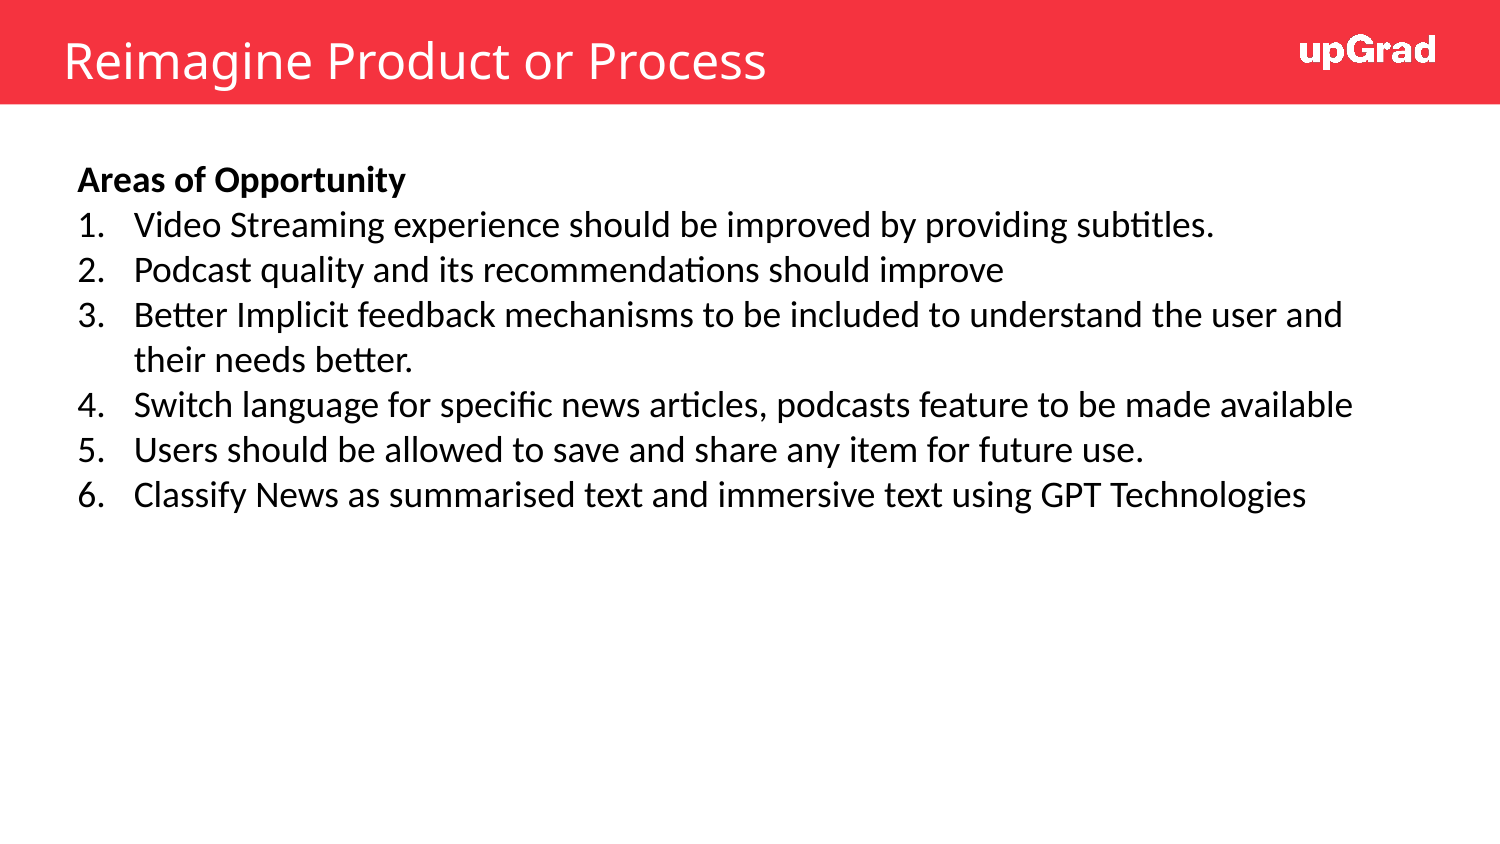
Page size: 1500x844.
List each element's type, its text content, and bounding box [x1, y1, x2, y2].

text_box Areas of Opportunity Video Streaming experience should be improved by providing subtitles. Podcast quality and its recommendations should improve Better Implicit feedback mechanisms to be included to understand the user and their needs better. Switch language for specific news articles, podcasts feature to be made available Users should be allowed to save and share any item for future use. Classify News as summarised text and immersive text using GPT Technologies [62, 139, 1438, 813]
picture [1300, 34, 1435, 70]
title Reimagine Product or Process [48, 31, 853, 95]
